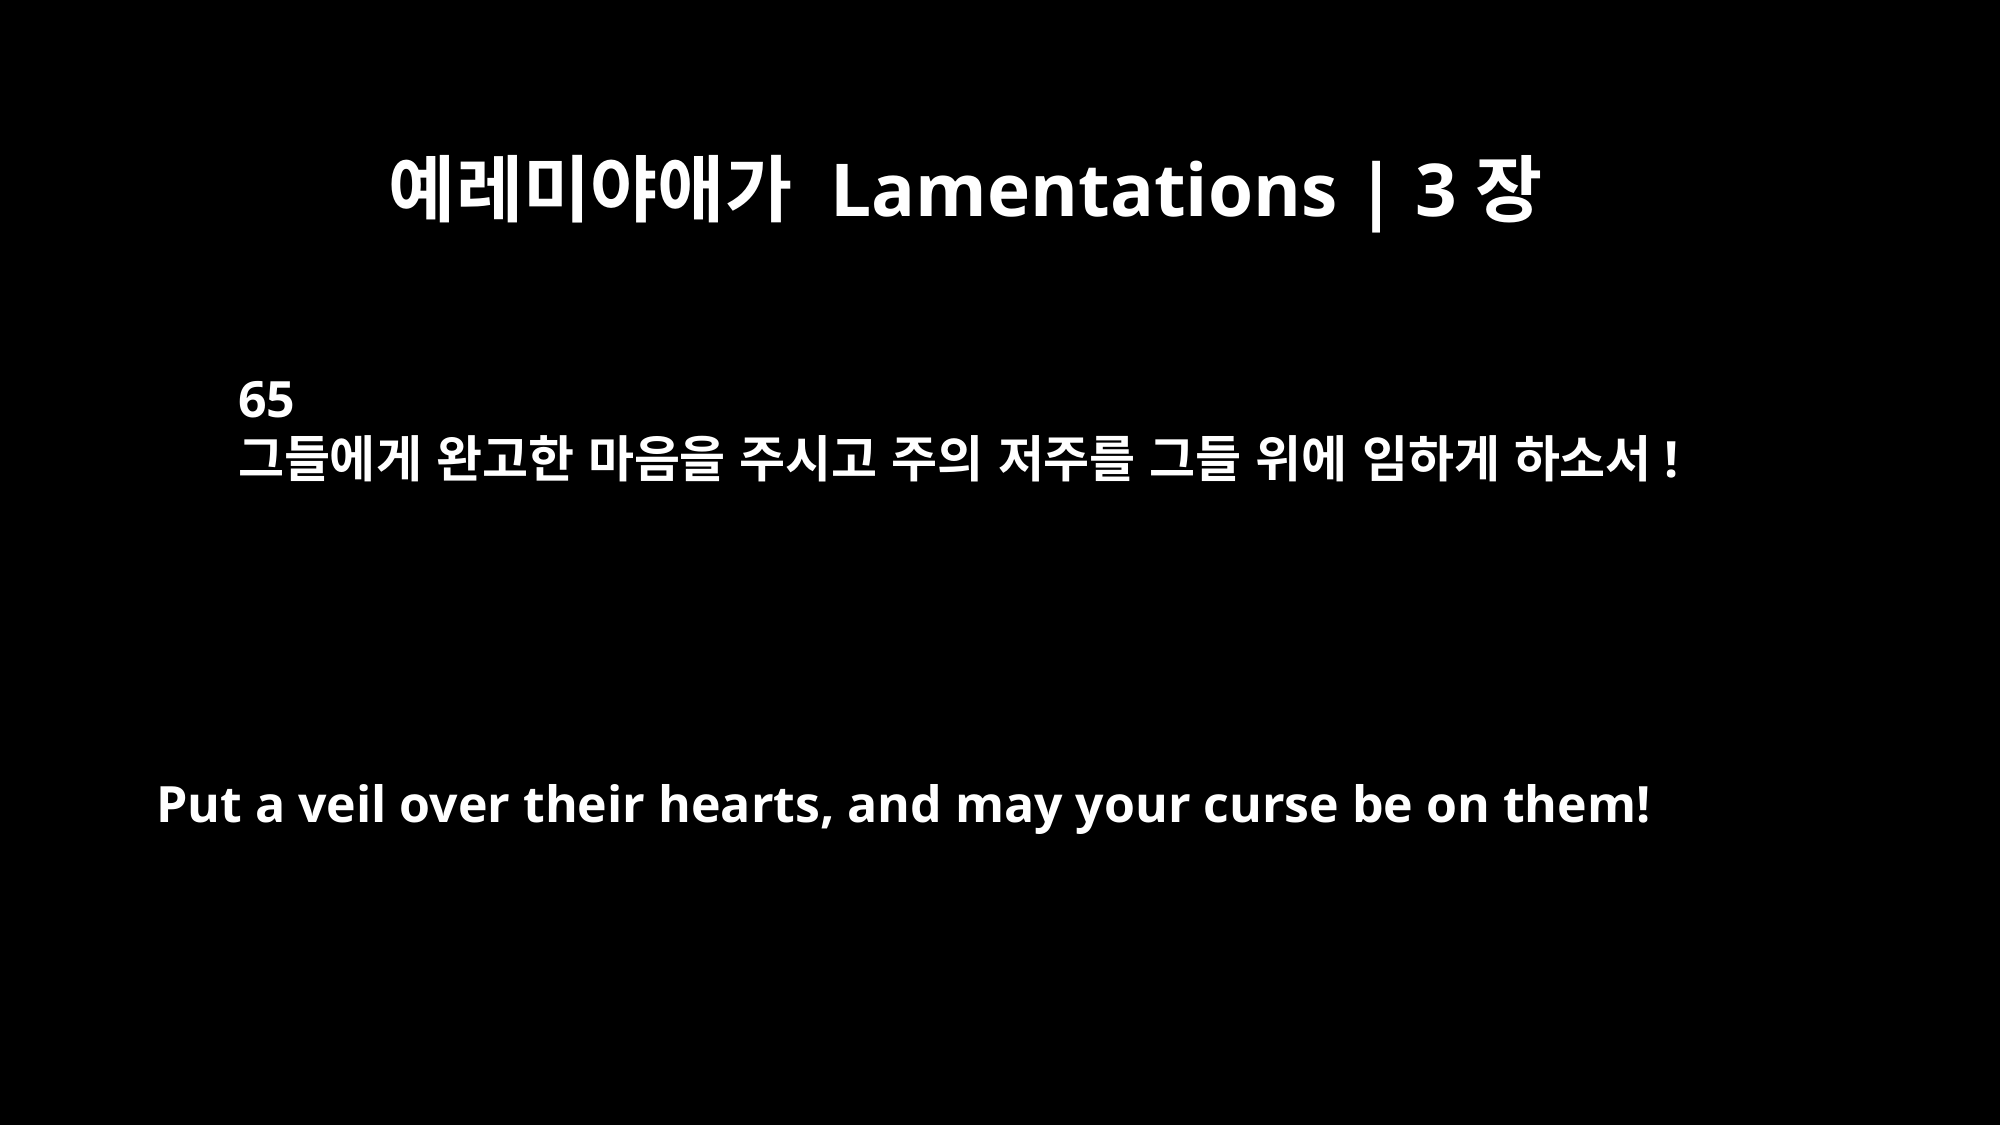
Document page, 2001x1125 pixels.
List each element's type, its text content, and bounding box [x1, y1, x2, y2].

text_box 예레미야애가 Lamentations | 3장 [374, 136, 1558, 239]
text_box 65 그들에게 완고한 마음을 주시고 주의 저주를 그들 위에 임하게 하소서! [223, 359, 1694, 495]
text_box Put a veil over their hearts, and may your curse be on them! [141, 764, 1666, 840]
